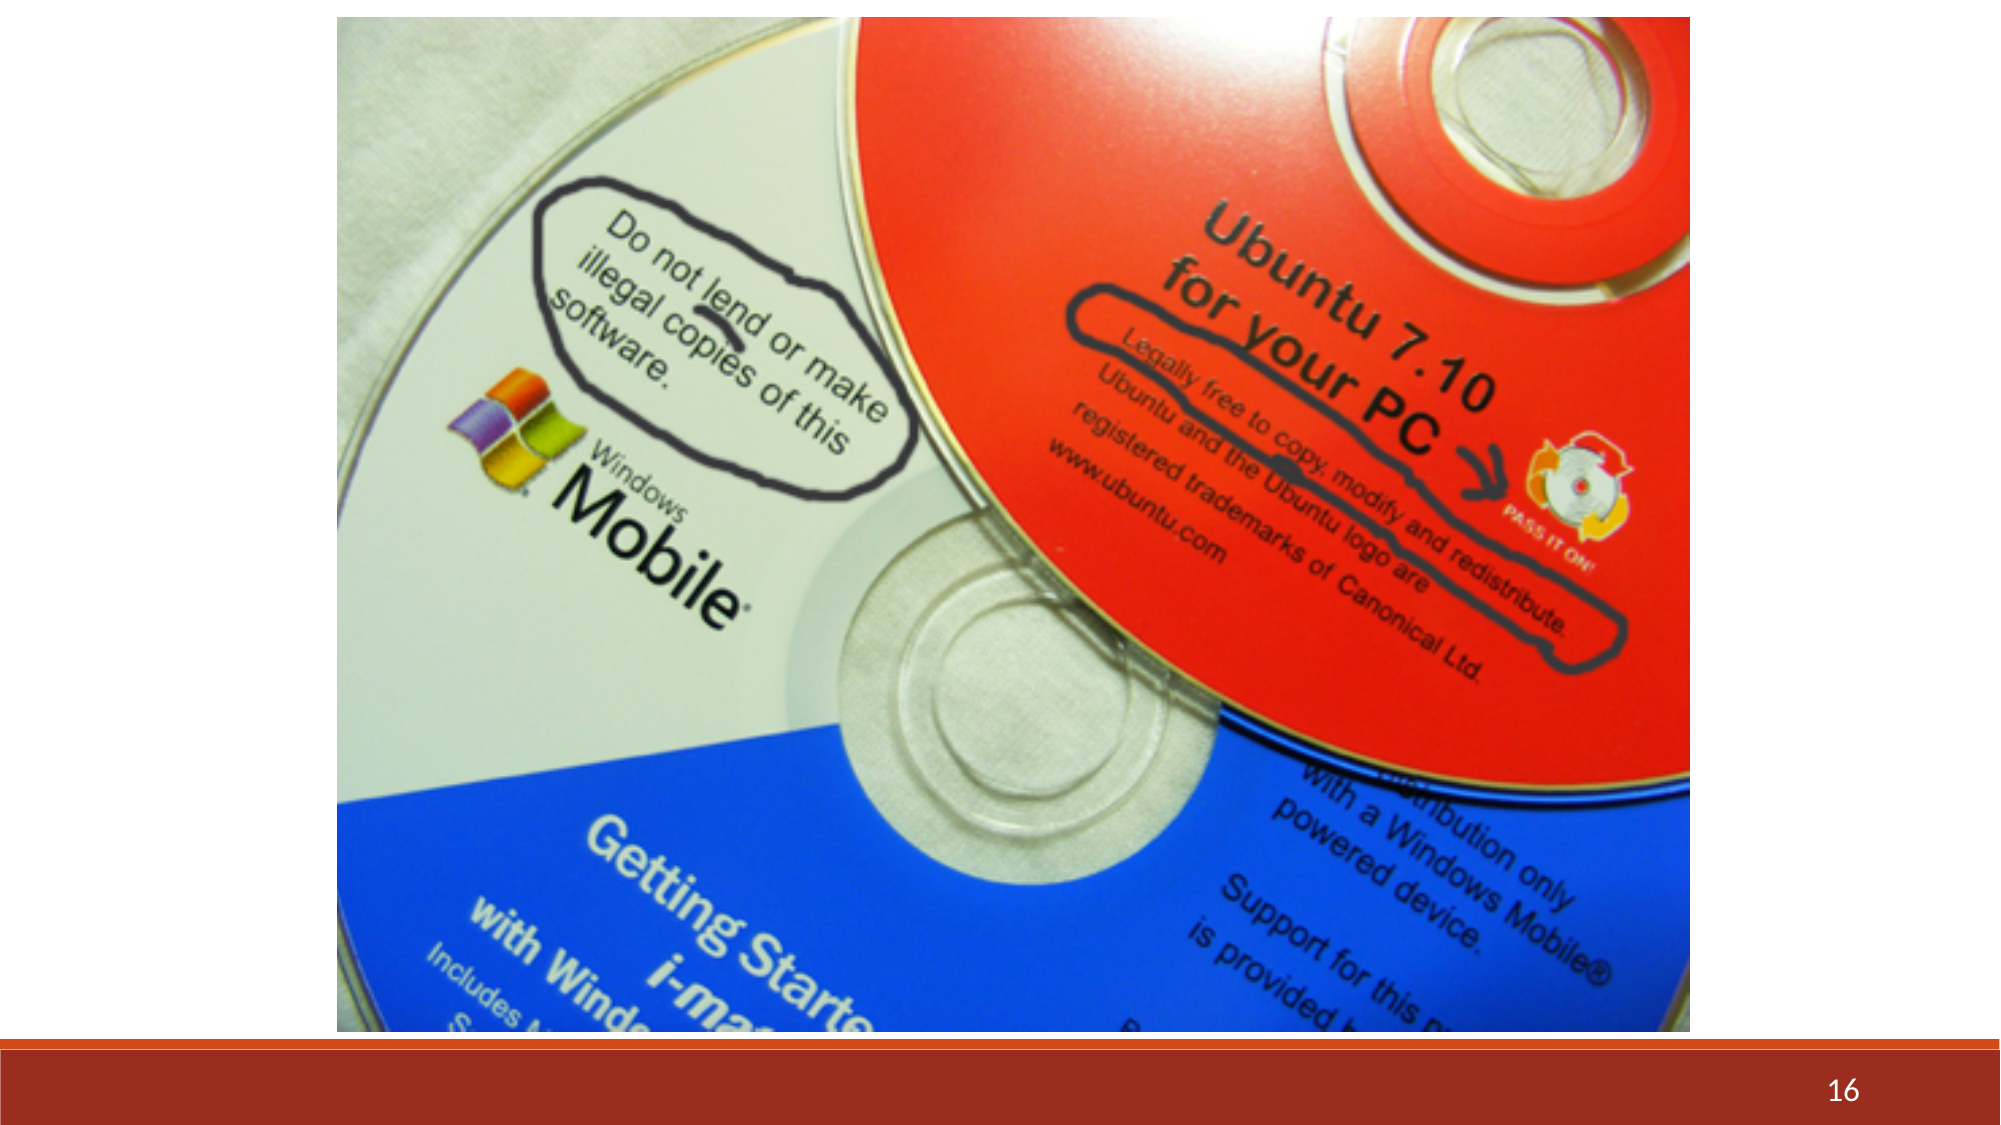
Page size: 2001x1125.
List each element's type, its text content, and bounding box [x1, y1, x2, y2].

slide_number 16 [126, 1061, 1875, 1115]
picture [336, 16, 1690, 1032]
